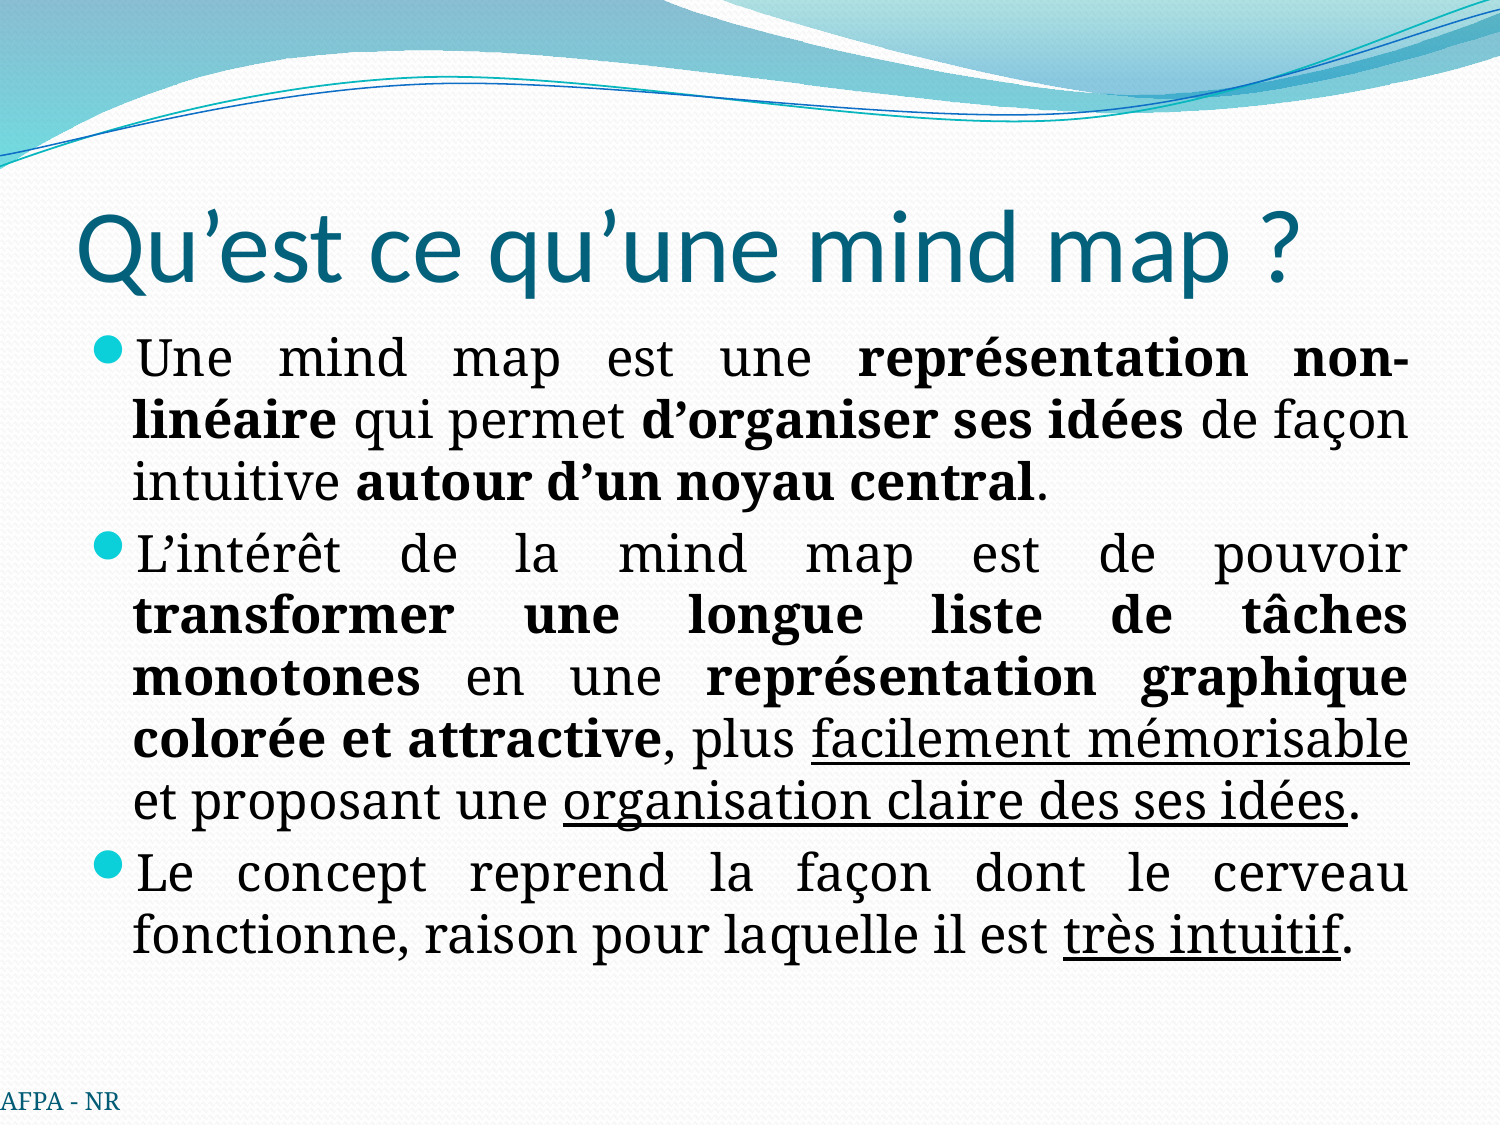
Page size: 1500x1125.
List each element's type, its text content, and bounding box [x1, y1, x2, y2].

title Qu’est ce qu’une mind map ? [75, 115, 1425, 303]
footer AFPA - NR [0, 1055, 550, 1116]
list Une mind map est une représentation non-linéaire qui permet d’organiser ses idées de façon intuitive autour d’un noyau central. L’intérêt de la mind map est de pouvoir transformer une longue liste de tâches monotones en une représentation graphique colorée et attractive, plus facilement mémorisable et proposant une organisation claire des ses idées. Le concept reprend la façon dont le cerveau fonctionne, raison pour laquelle il est très intuitif. [75, 317, 1425, 1038]
